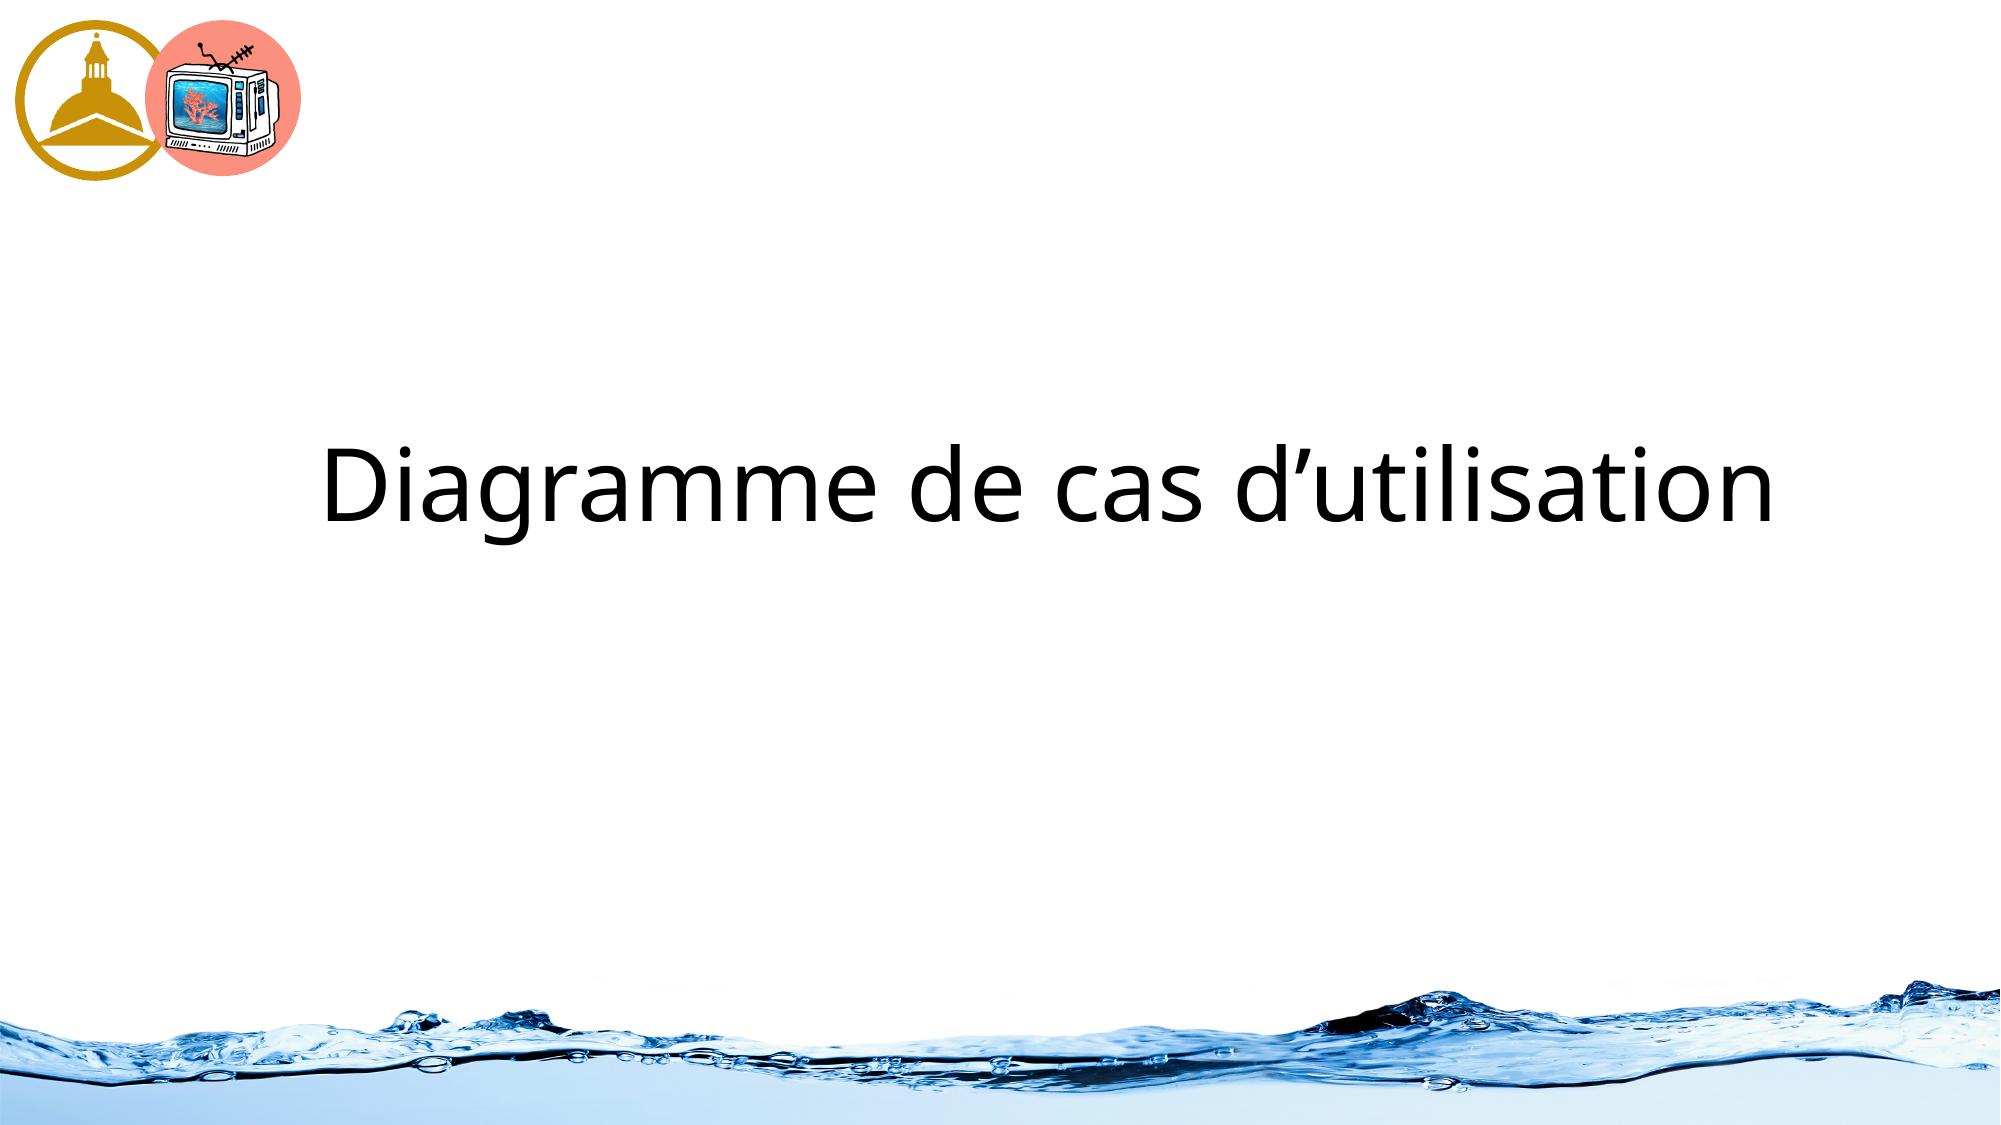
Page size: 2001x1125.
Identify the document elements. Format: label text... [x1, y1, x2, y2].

picture [0, 976, 2000, 1125]
title Diagramme de cas d’utilisation [298, 404, 1799, 551]
picture [25, 20, 301, 177]
